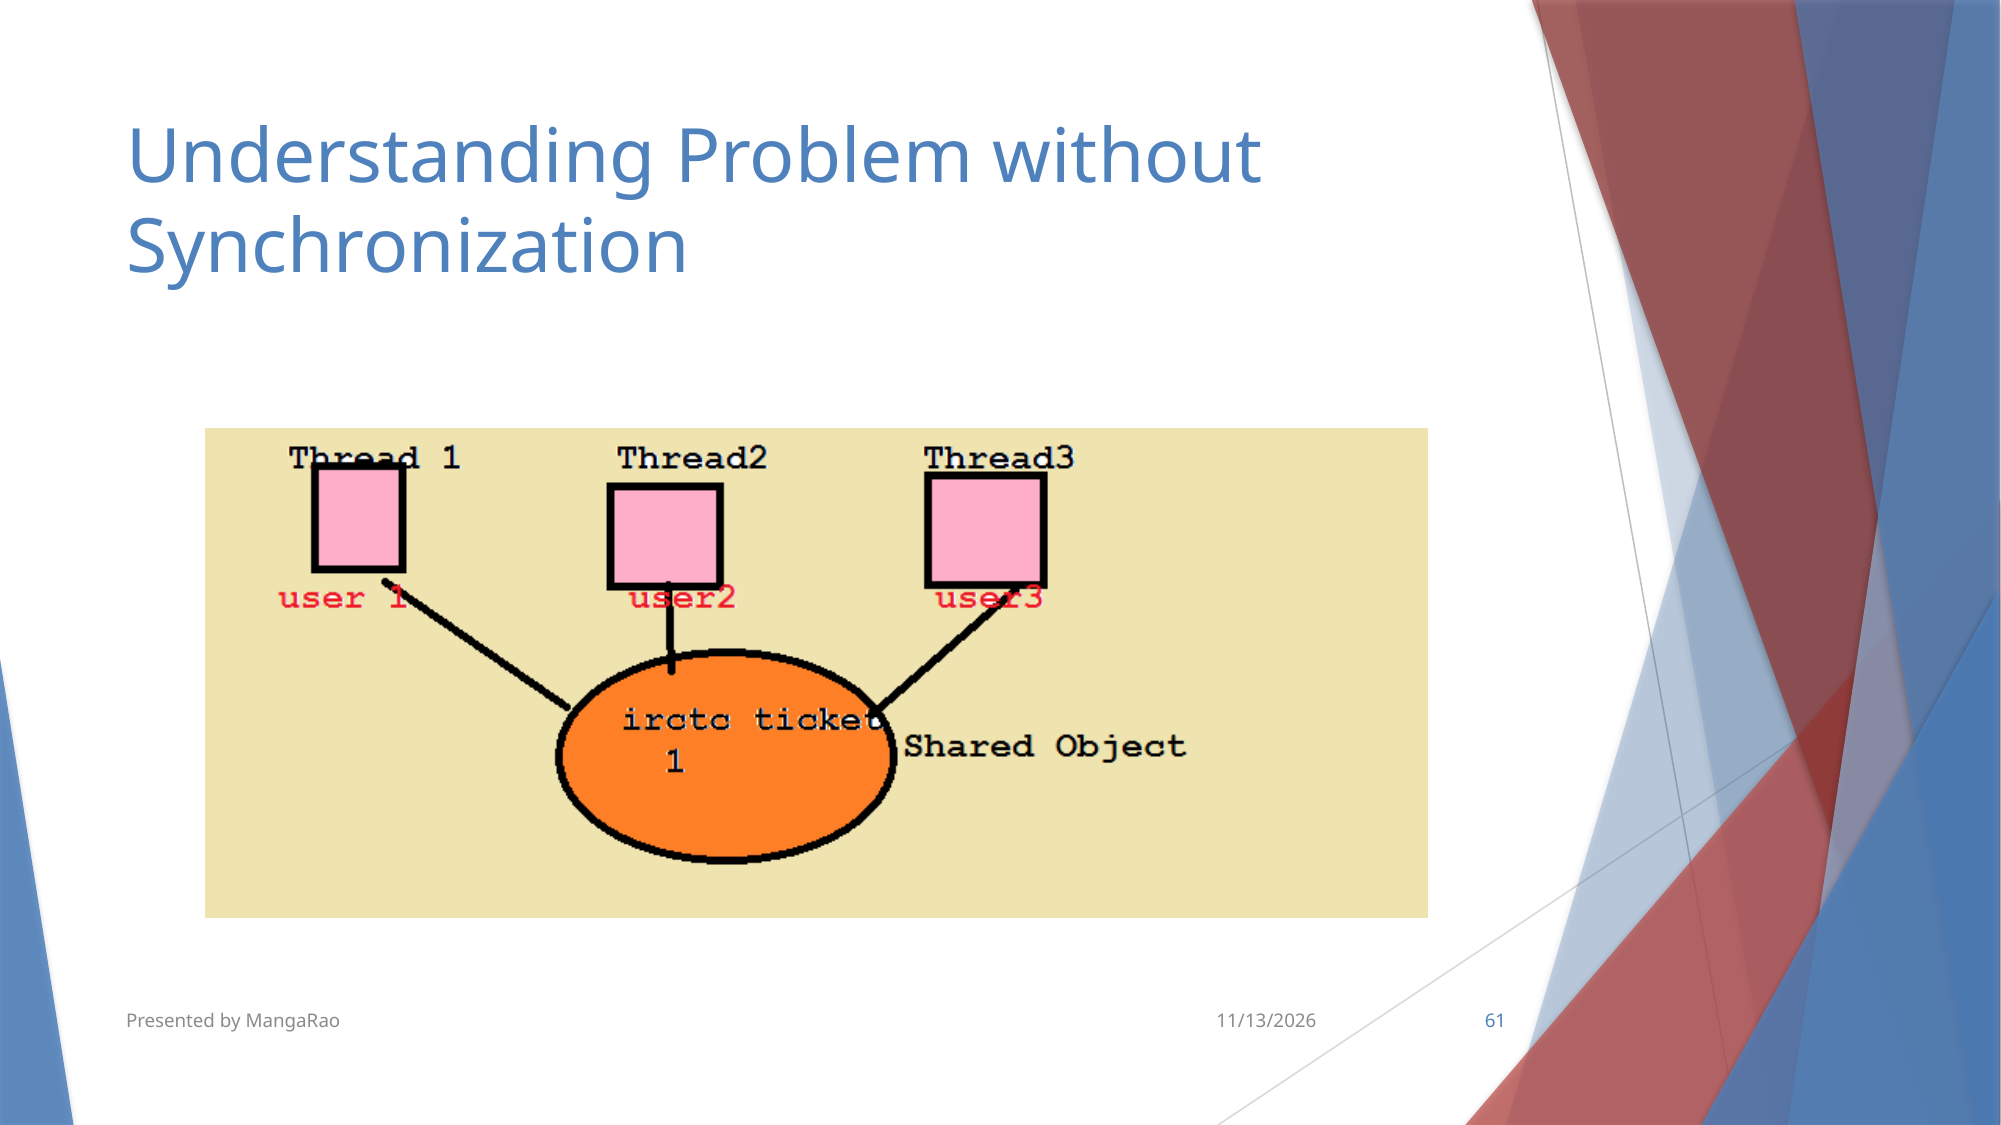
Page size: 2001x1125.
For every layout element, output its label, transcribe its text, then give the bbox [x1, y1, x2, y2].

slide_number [1181, 991, 1332, 1051]
slide_number 61 [1409, 991, 1522, 1051]
footer Presented by MangaRao [111, 991, 1145, 1051]
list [204, 427, 1428, 918]
title Understanding Problem without Synchronization [111, 99, 1522, 317]
